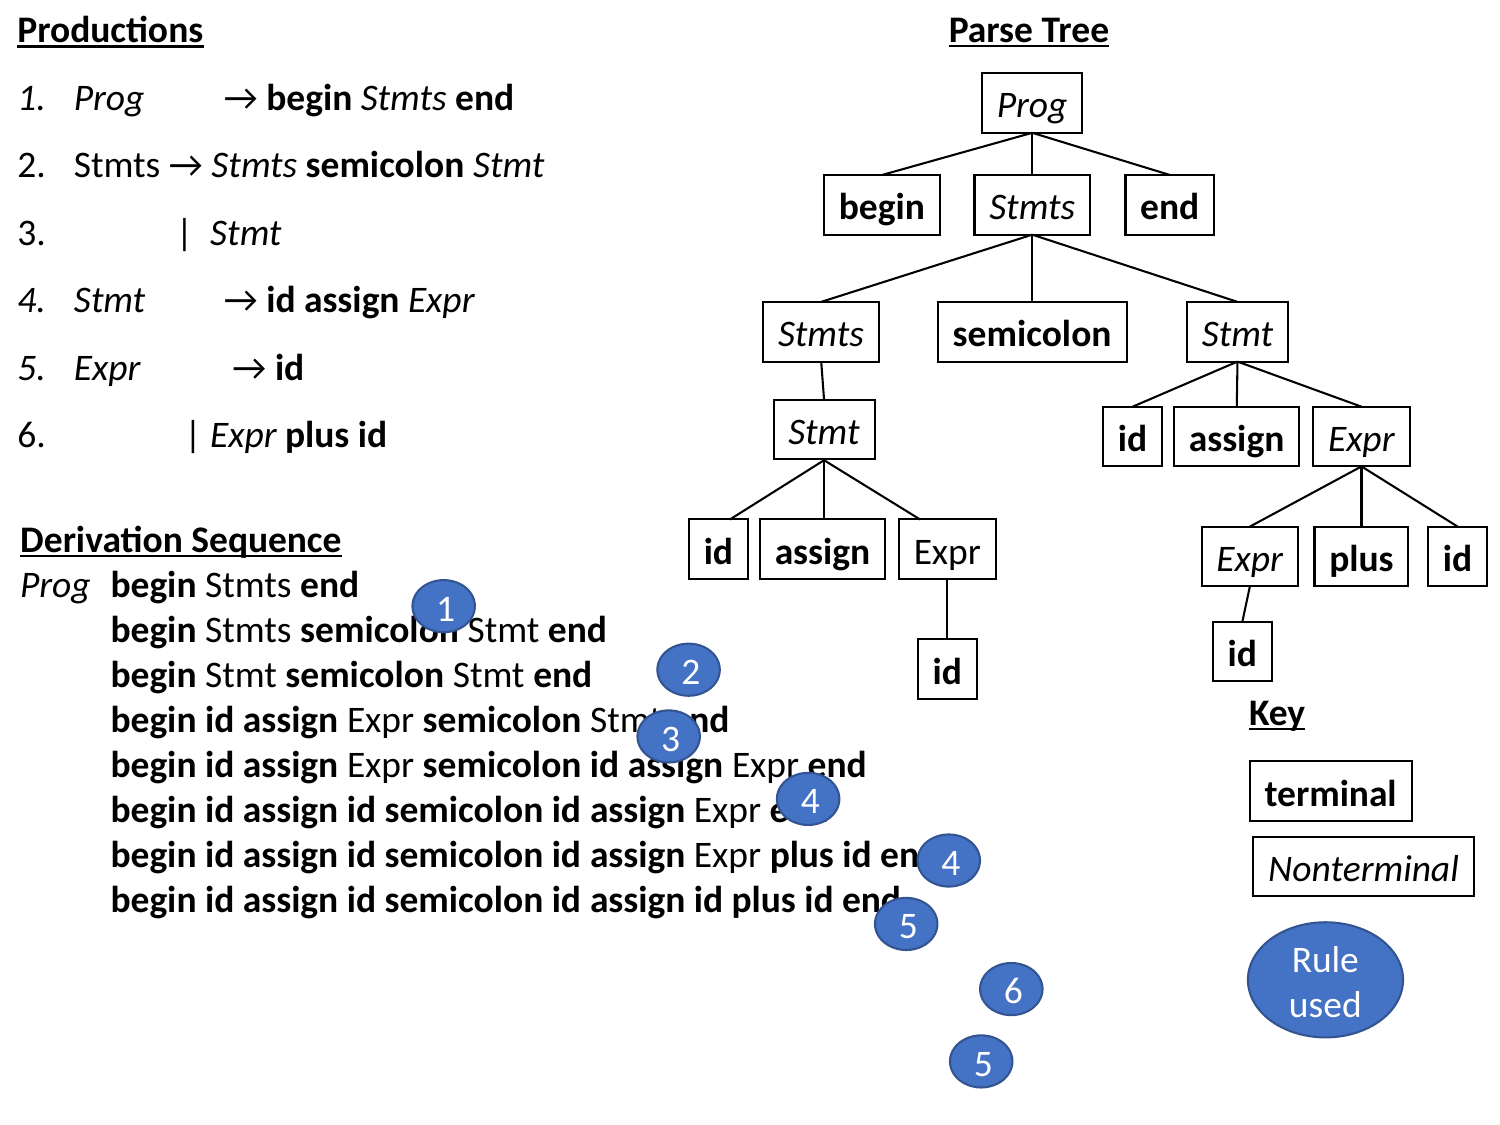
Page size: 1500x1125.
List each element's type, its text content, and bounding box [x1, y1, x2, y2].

text_box id [1212, 621, 1273, 682]
text_box id [1427, 526, 1488, 587]
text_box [1032, 235, 1238, 302]
text_box Expr [898, 518, 997, 580]
text_box assign [759, 520, 886, 580]
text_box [825, 460, 921, 520]
text_box Stmt [1186, 301, 1289, 362]
text_box Nonterminal [1252, 836, 1475, 897]
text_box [821, 235, 1032, 302]
text_box plus [1313, 527, 1409, 587]
text_box Rule used [1246, 921, 1405, 1039]
text_box Expr [1201, 526, 1299, 587]
text_box 5 [948, 1034, 1014, 1089]
text_box Key [1234, 680, 1321, 740]
text_box end [1124, 174, 1215, 235]
text_box 6 [979, 961, 1044, 1017]
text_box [882, 133, 1032, 175]
text_box Stmts [762, 301, 880, 363]
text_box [1249, 467, 1361, 527]
text_box 5 [873, 896, 939, 952]
text_box 2 [656, 642, 721, 697]
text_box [1362, 467, 1458, 527]
text_box 4 [775, 771, 841, 827]
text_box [1242, 587, 1250, 622]
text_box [821, 362, 825, 400]
text_box assign [1173, 407, 1300, 467]
text_box semicolon [937, 302, 1128, 363]
text_box 4 [916, 833, 982, 888]
text_box 3 [636, 709, 701, 764]
text_box Parse Tree [933, 0, 1125, 58]
text_box 1 [411, 579, 476, 634]
text_box id [688, 518, 749, 580]
text_box begin [823, 174, 941, 235]
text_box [1032, 133, 1170, 175]
text_box Productions Prog → begin Stmts end Stmts → Stmts semicolon Stmt | Stmt Stmt → id assign Expr Expr → id | Expr plus id [2, 0, 560, 463]
text_box Prog [981, 72, 1083, 133]
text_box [729, 460, 824, 520]
text_box id [1102, 406, 1163, 467]
text_box terminal [1249, 760, 1413, 822]
text_box Stmt [773, 399, 876, 460]
text_box Expr [1312, 406, 1411, 467]
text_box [1132, 362, 1236, 407]
text_box id [917, 638, 978, 700]
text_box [1238, 362, 1362, 407]
text_box Stmts [973, 175, 1091, 235]
